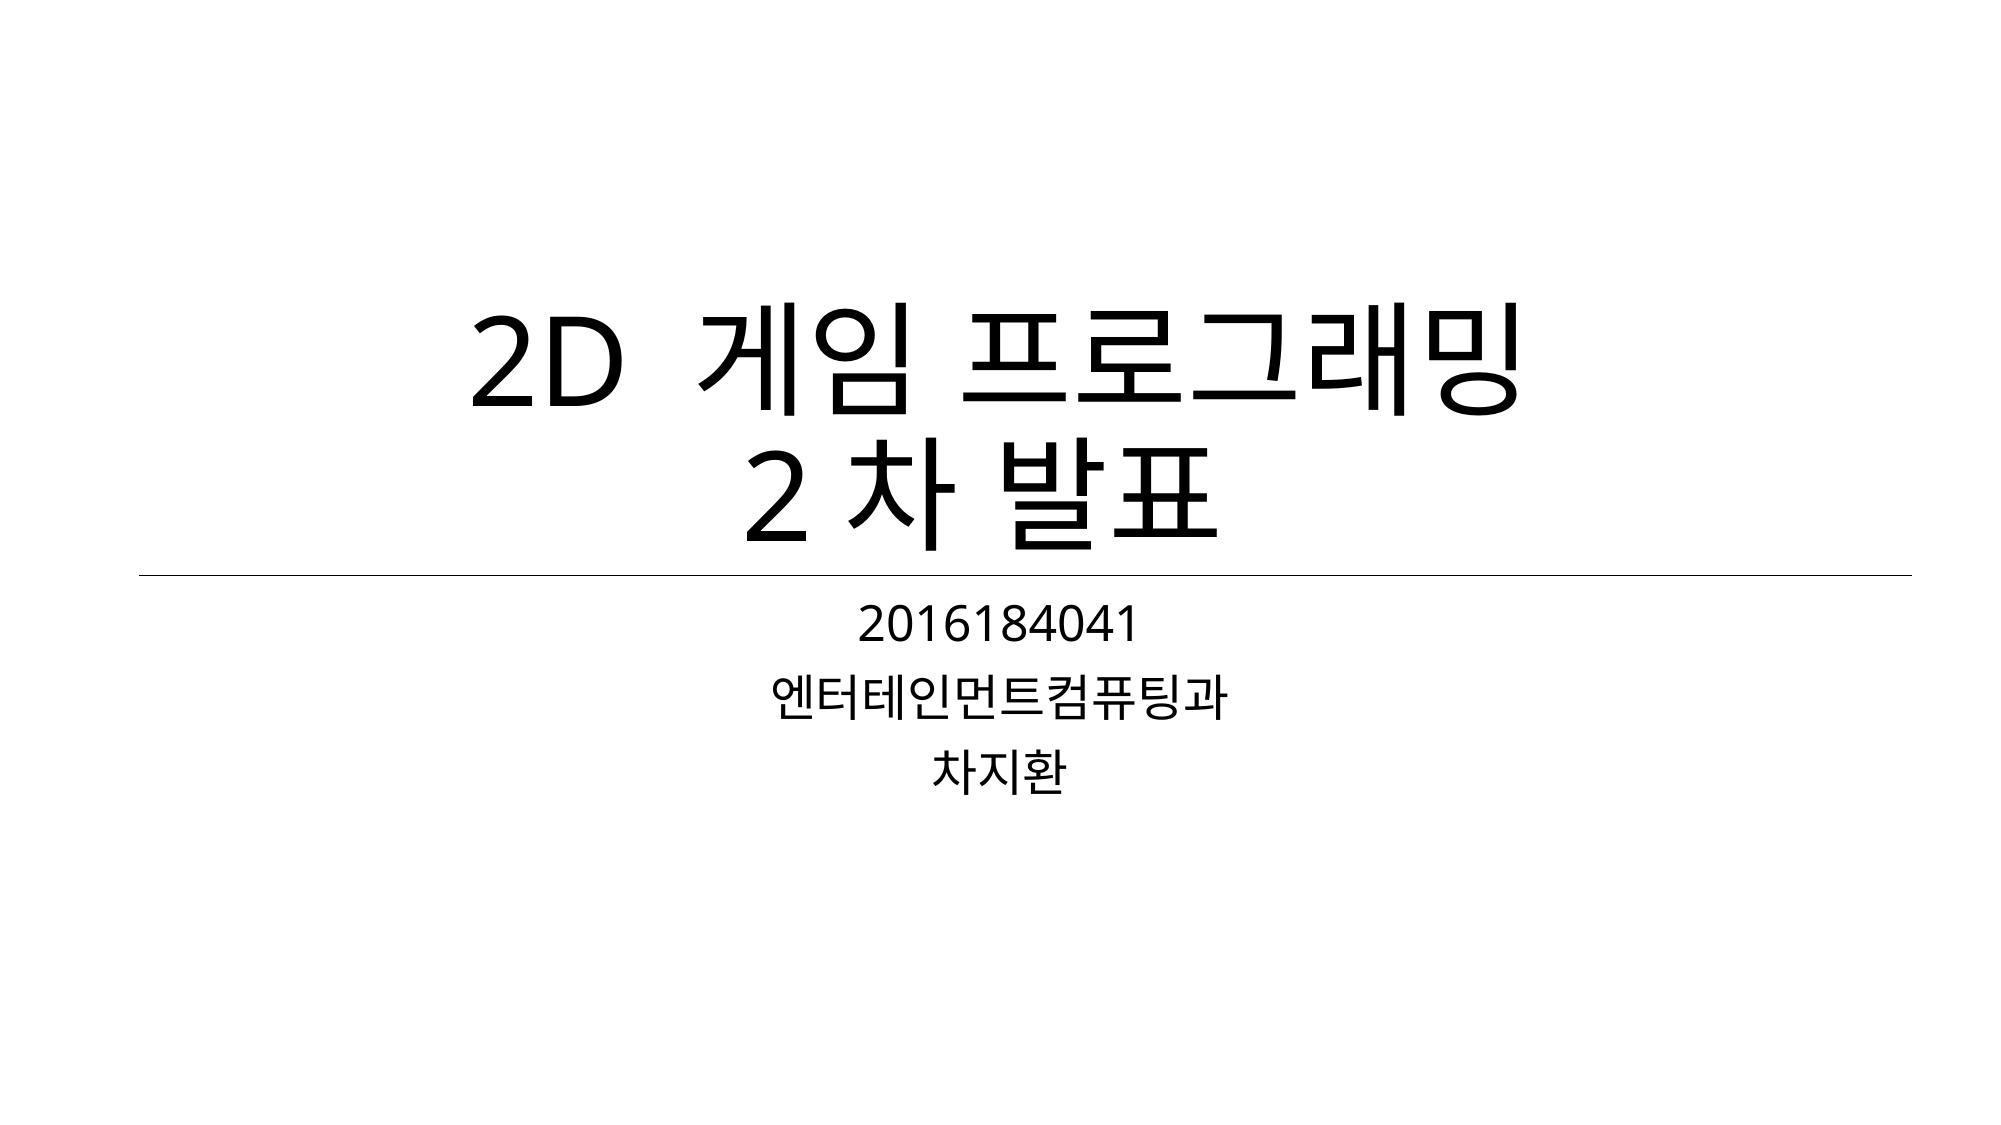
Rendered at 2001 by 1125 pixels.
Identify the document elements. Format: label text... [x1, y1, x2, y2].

title 2D 게임 프로그래밍 2차 발표 [249, 184, 1750, 575]
subtitle 2016184041 엔터테인먼트컴퓨팅과 차지환 [249, 590, 1750, 863]
